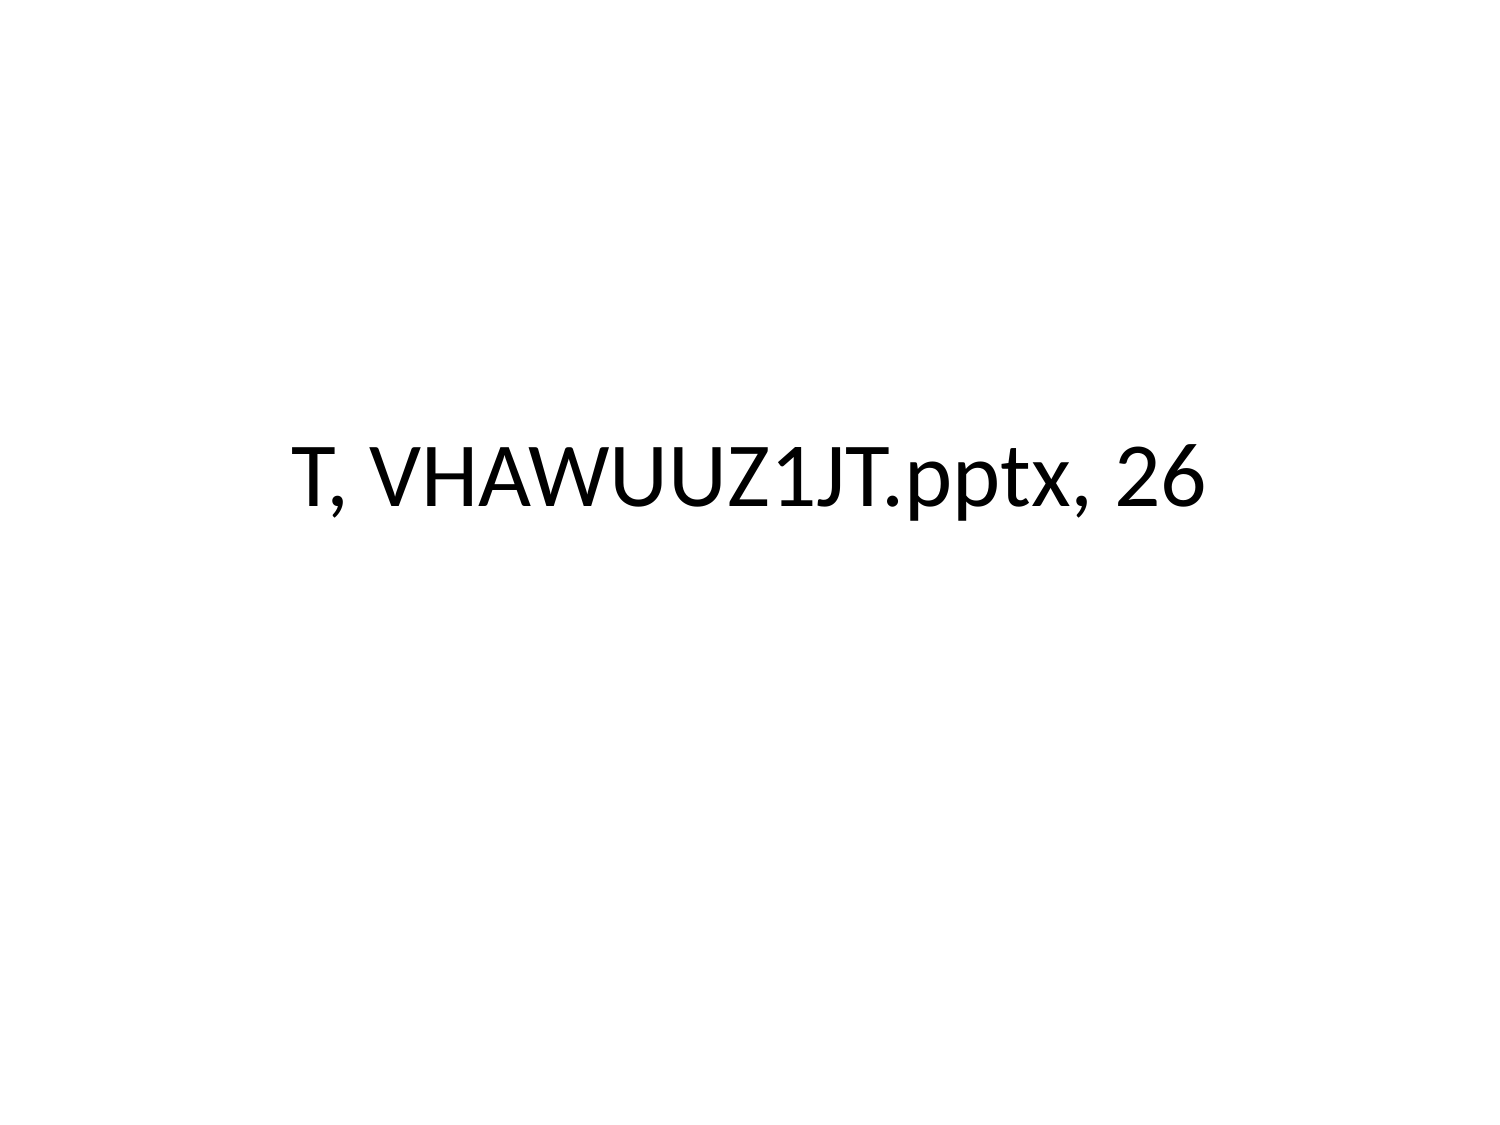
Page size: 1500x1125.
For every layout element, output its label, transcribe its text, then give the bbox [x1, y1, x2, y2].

title T, VHAWUUZ1JT.pptx, 26 [112, 349, 1388, 591]
